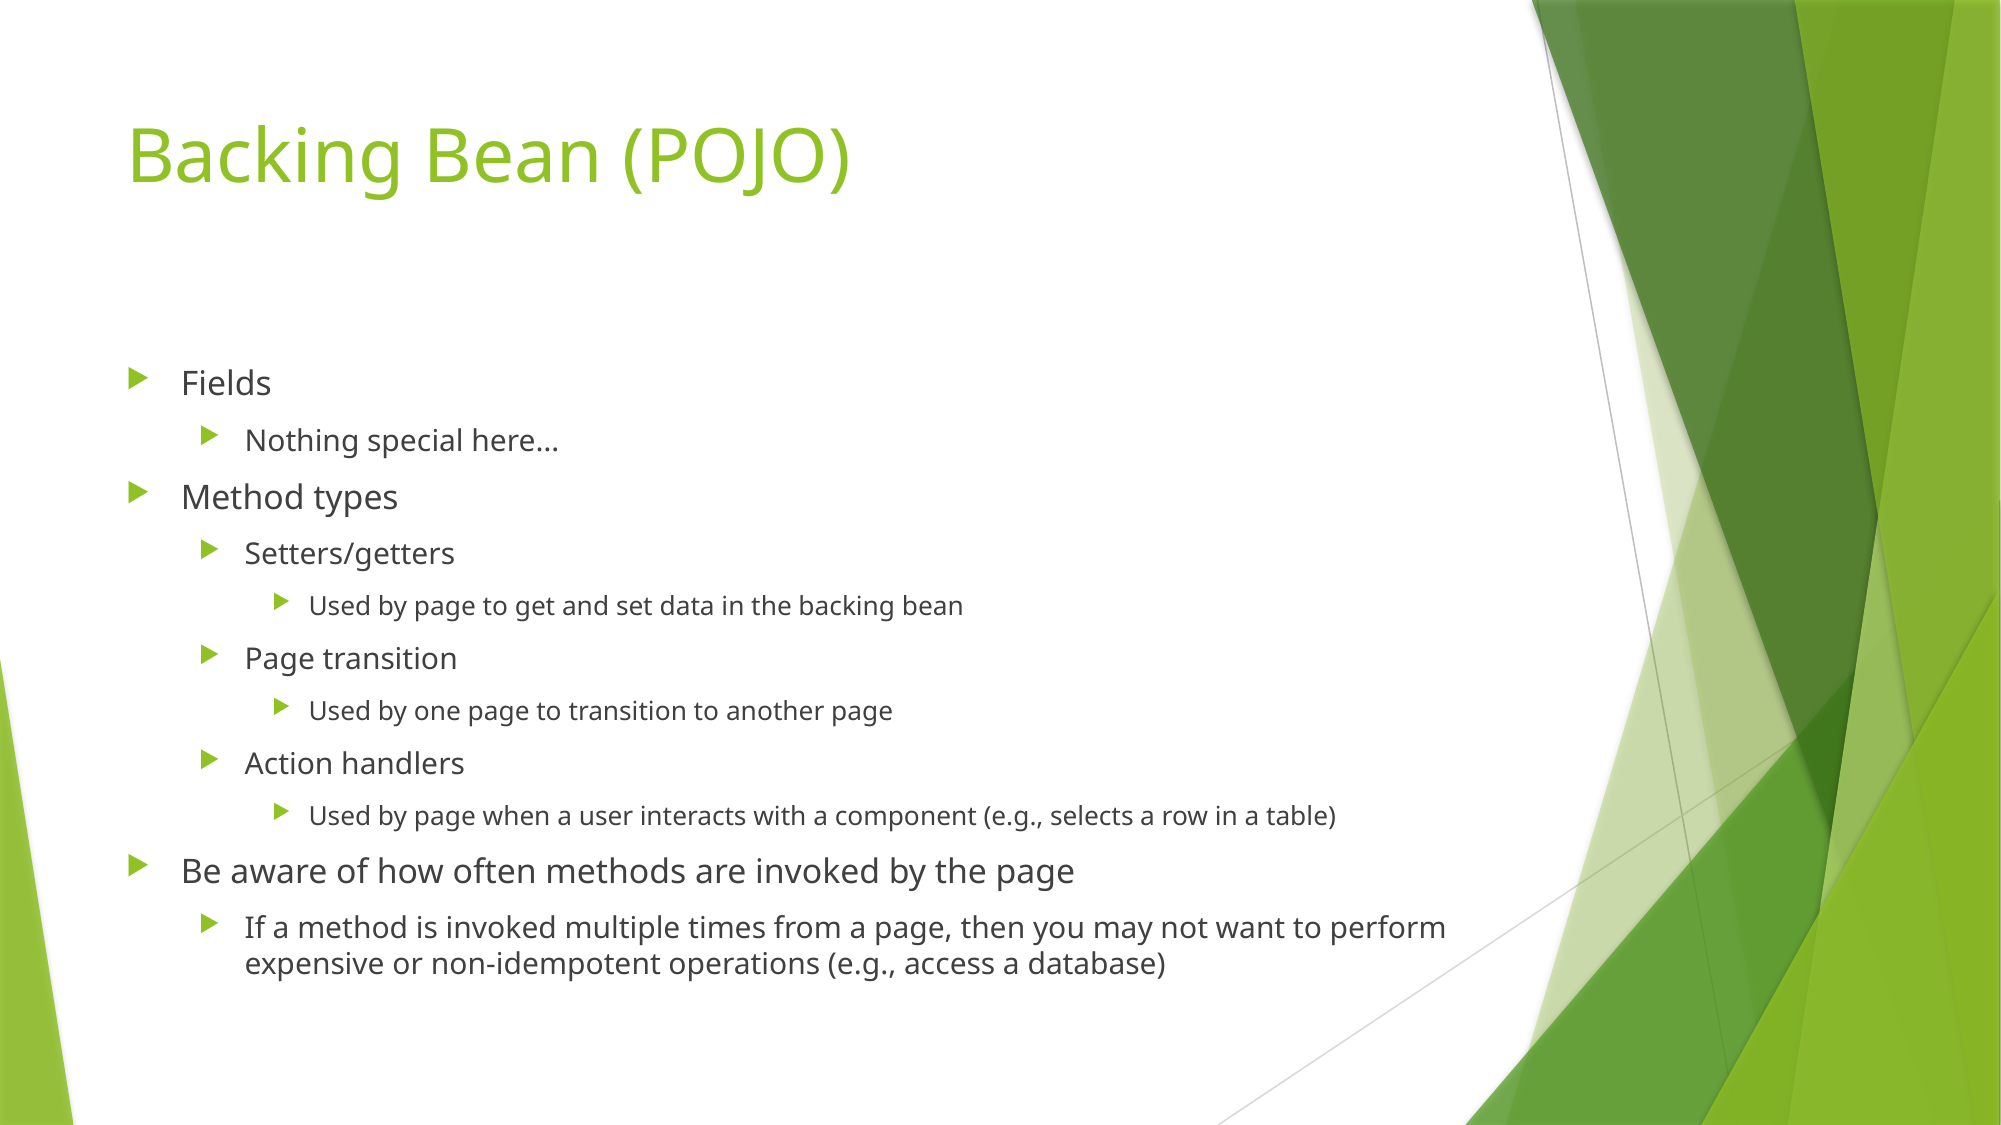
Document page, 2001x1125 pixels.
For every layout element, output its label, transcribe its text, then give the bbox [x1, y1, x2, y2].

title Backing Bean (POJO) [111, 99, 1522, 317]
list Fields Nothing special here… Method types Setters/getters Used by page to get and set data in the backing bean Page transition Used by one page to transition to another page Action handlers Used by page when a user interacts with a component (e.g., selects a row in a table) Be aware of how often methods are invoked by the page If a method is invoked multiple times from a page, then you may not want to perform expensive or non-idempotent operations (e.g., access a database) [111, 354, 1522, 992]
